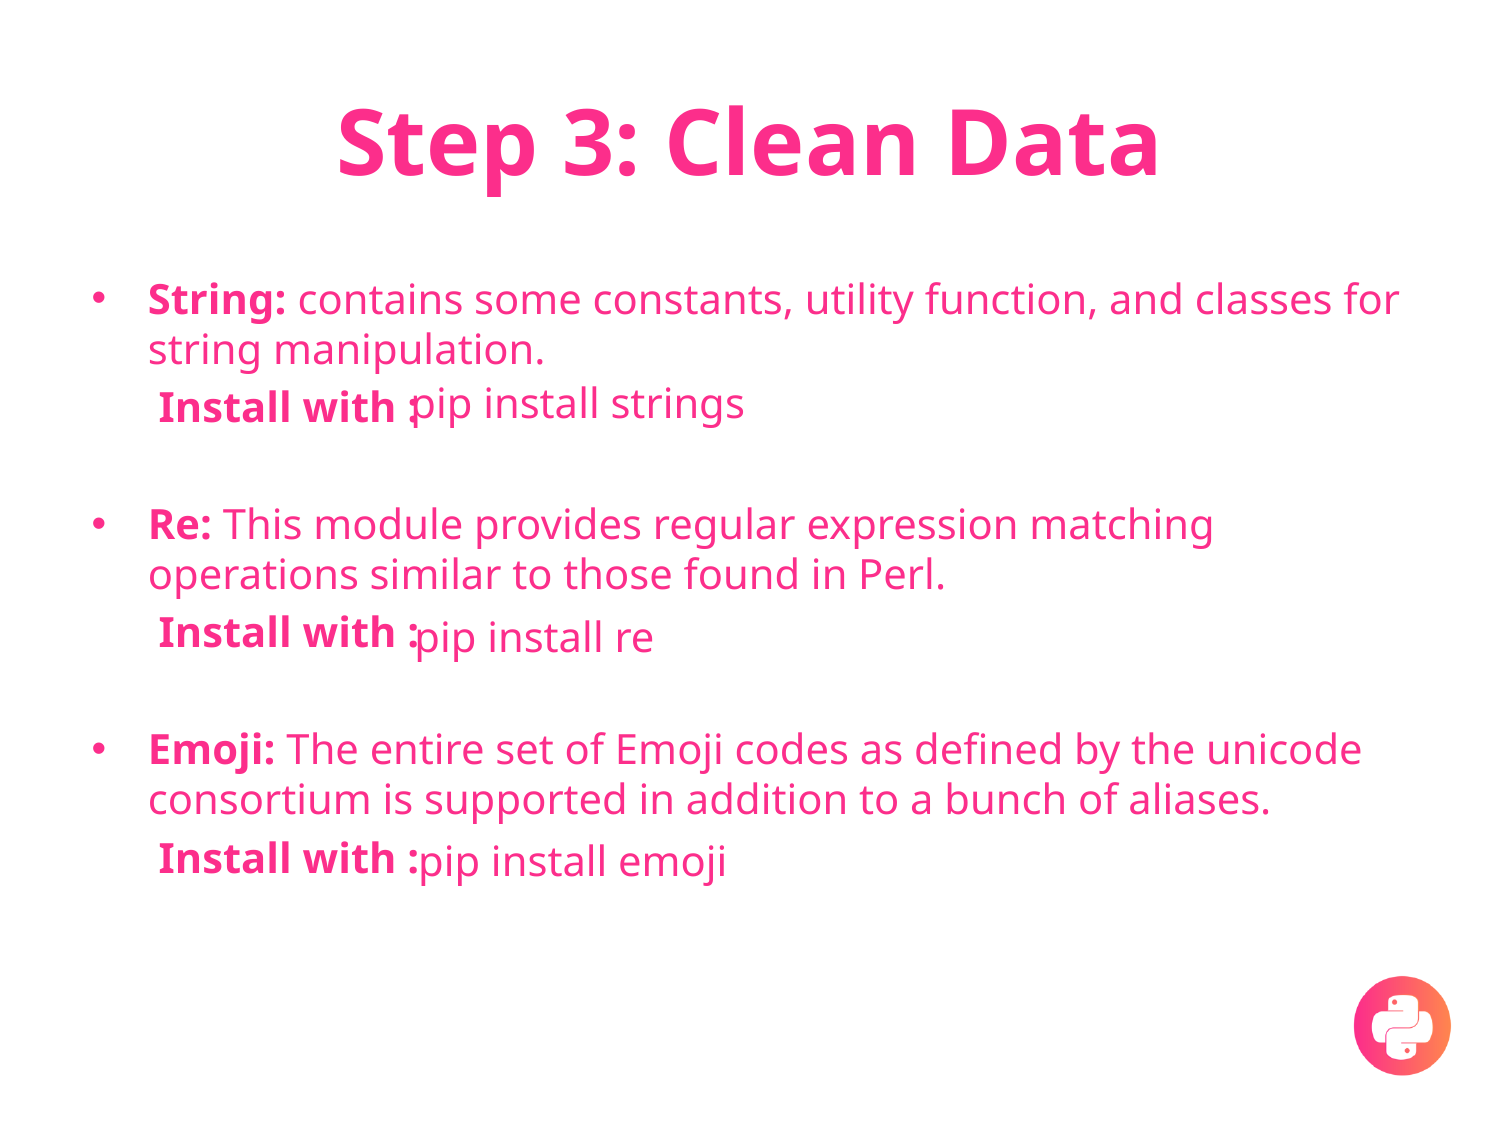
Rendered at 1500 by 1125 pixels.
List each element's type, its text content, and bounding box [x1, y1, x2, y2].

text_box pip install strings [395, 368, 760, 434]
text_box pip install emoji [403, 827, 743, 893]
picture [1352, 975, 1452, 1076]
text_box pip install re [399, 603, 670, 668]
list String: contains some constants, utility function, and classes for string manipulation. Install with : Re: This module provides regular expression matching operations similar to those found in Perl. Install with : Emoji: The entire set of Emoji codes as defined by the unicode consortium is supported in addition to a bunch of aliases. Install with : [76, 264, 1427, 1026]
title Step 3: Clean Data [75, 45, 1425, 233]
